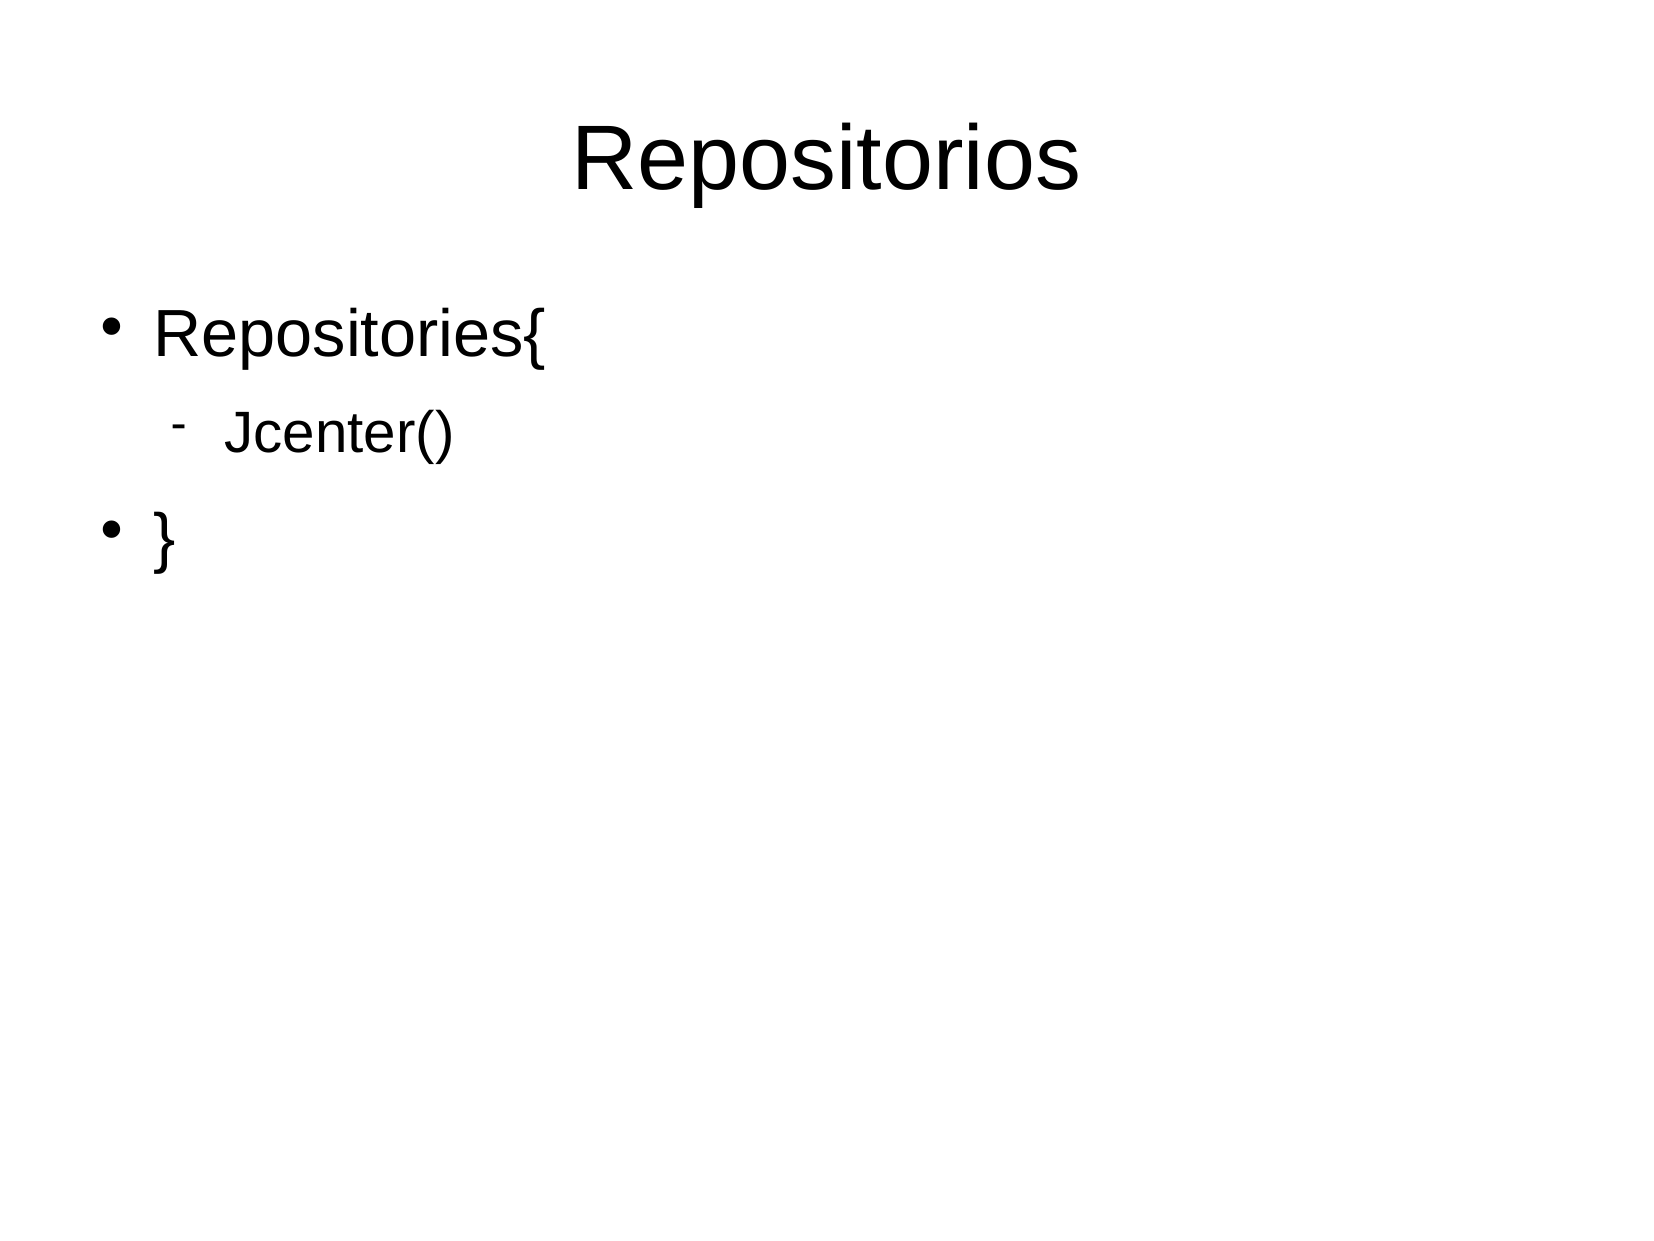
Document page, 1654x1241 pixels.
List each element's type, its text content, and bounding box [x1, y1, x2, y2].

text_box Repositories{ Jcenter() } [82, 290, 1571, 1010]
text_box Repositorios [82, 49, 1571, 257]
